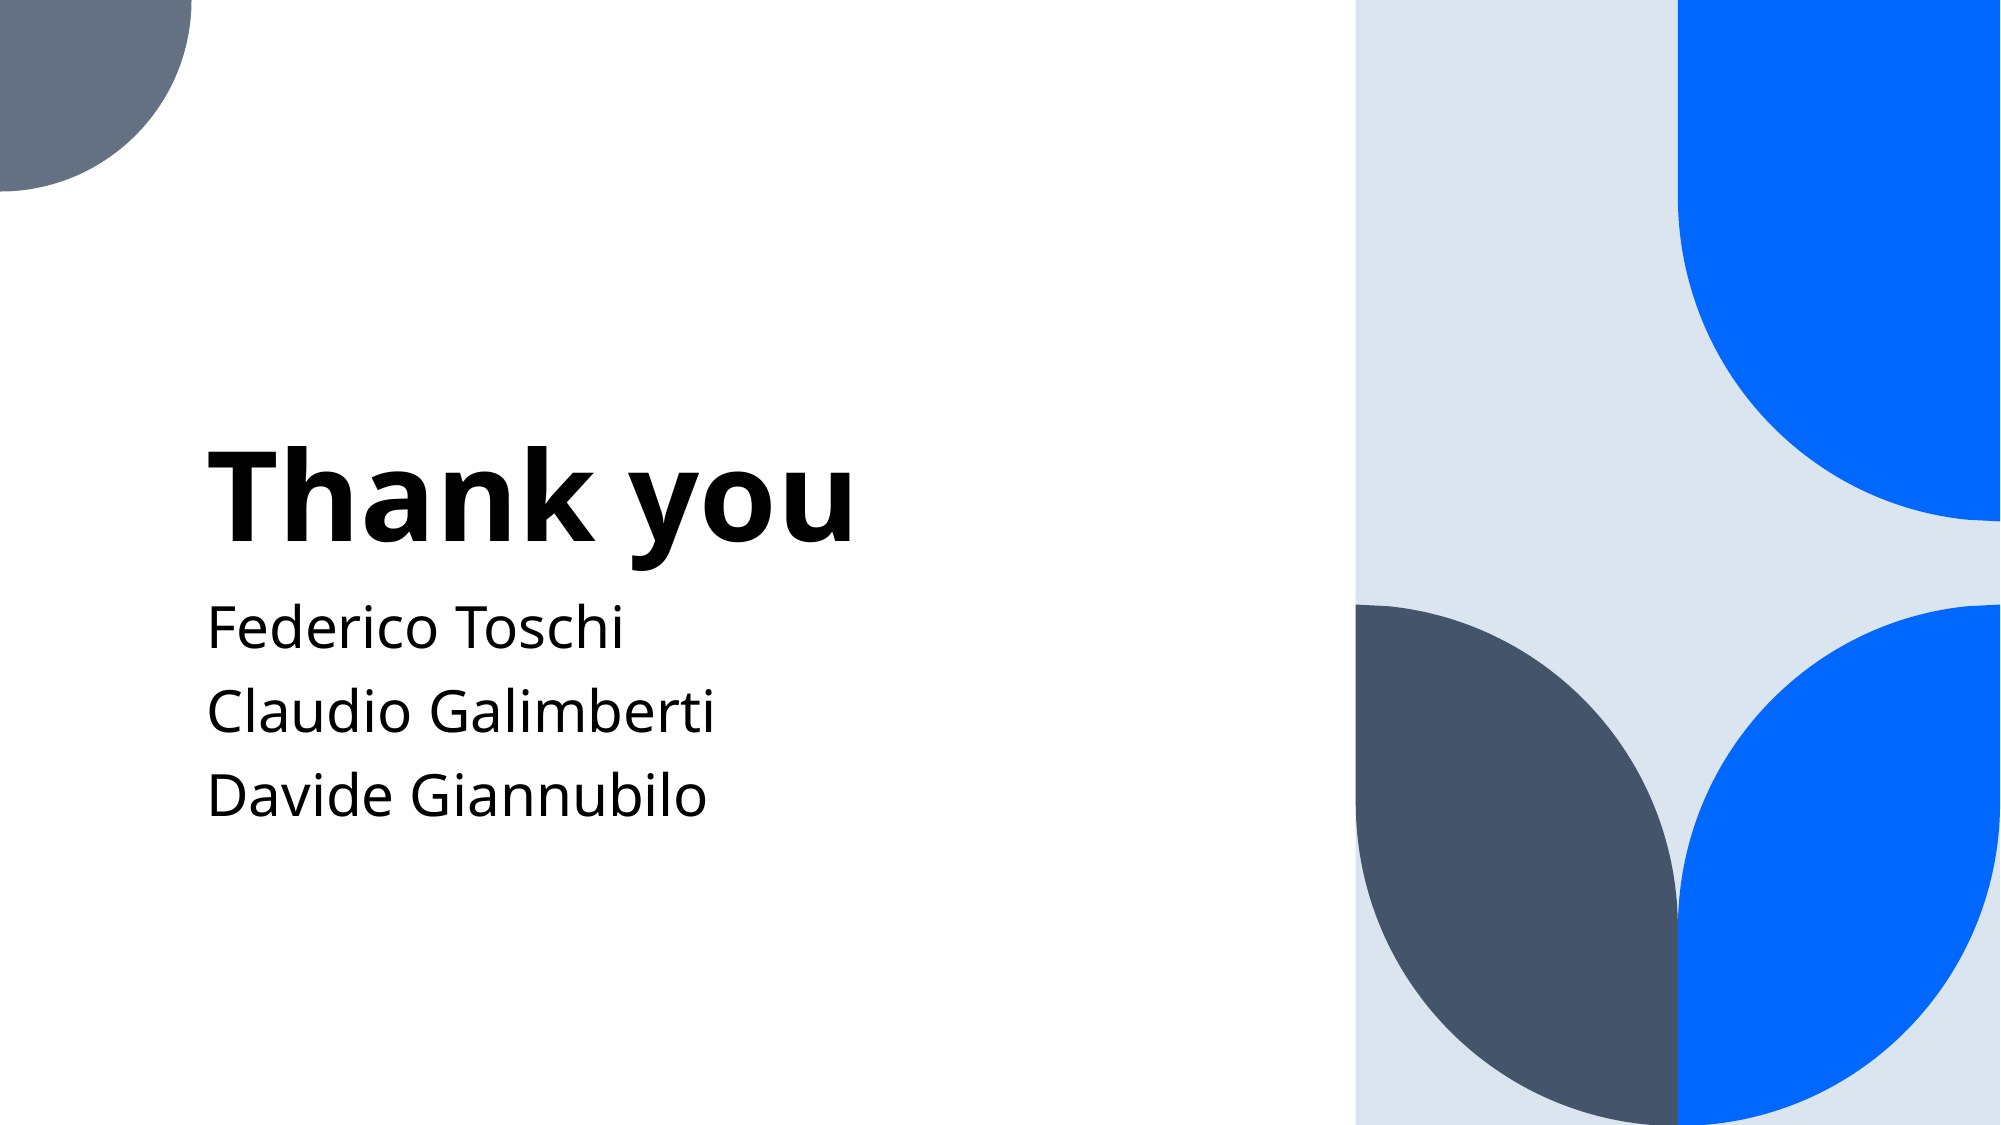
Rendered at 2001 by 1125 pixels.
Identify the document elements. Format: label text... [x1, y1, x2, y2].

subtitle Federico Toschi Claudio Galimberti Davide Giannubilo [191, 590, 1212, 960]
title Thank you [191, 184, 1212, 576]
